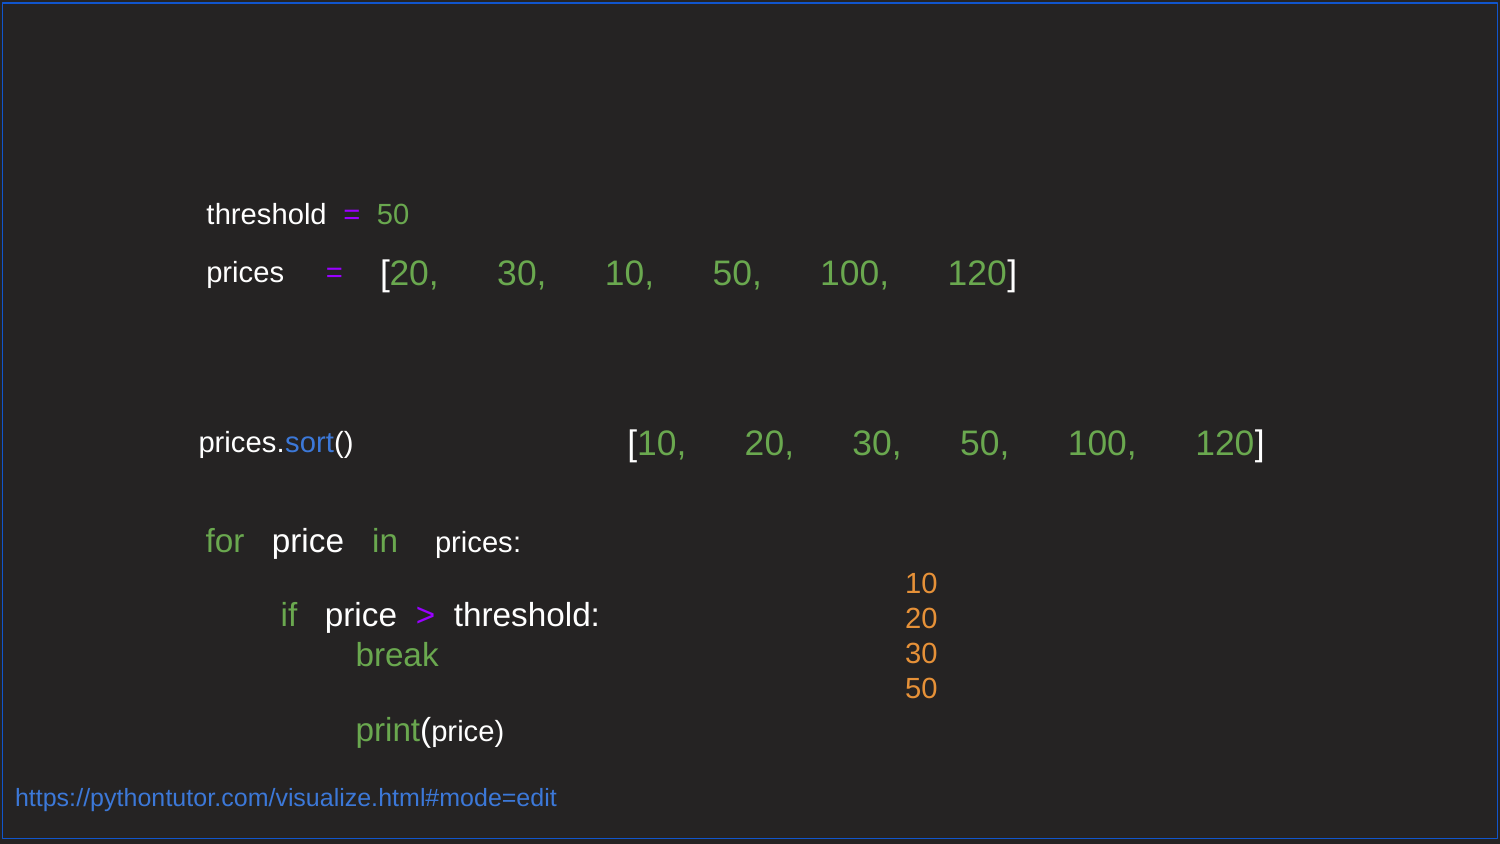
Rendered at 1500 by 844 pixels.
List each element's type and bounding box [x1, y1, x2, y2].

text_box [2, 3, 1498, 839]
